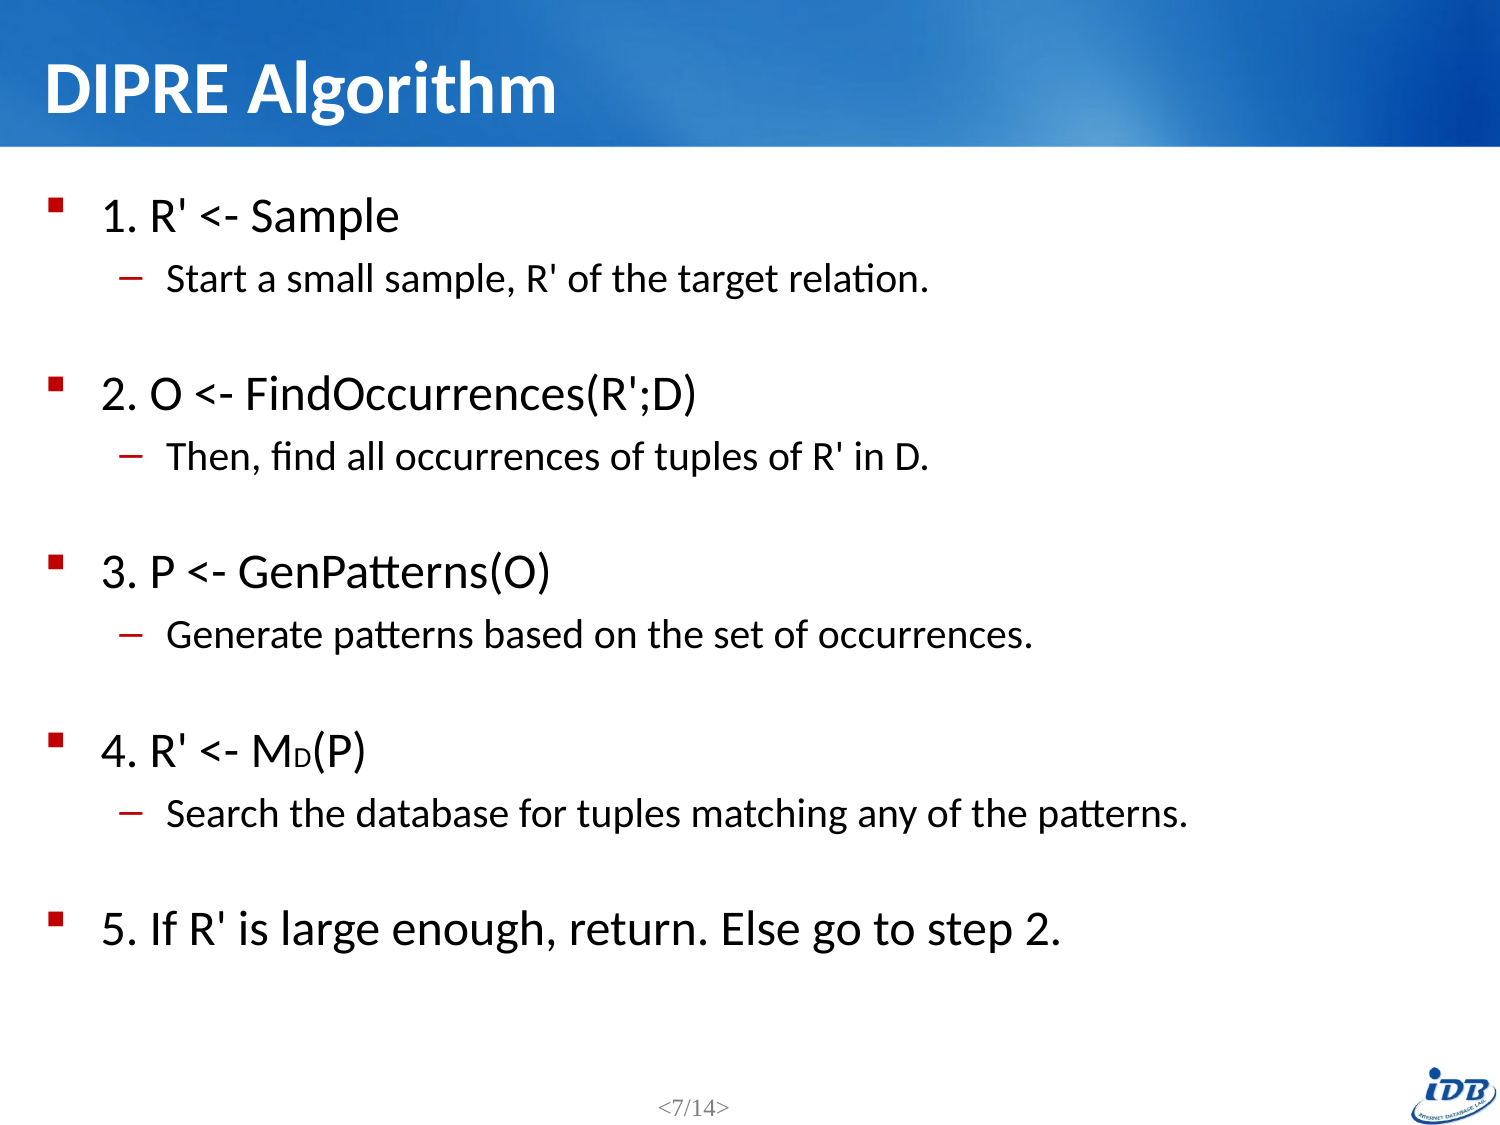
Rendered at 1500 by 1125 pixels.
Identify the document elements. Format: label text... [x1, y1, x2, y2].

title DIPRE Algorithm [29, 19, 1471, 149]
picture [0, 0, 1500, 1125]
list 1. R' <- Sample Start a small sample, R' of the target relation. 2. O <- FindOccurrences(R';D) Then, find all occurrences of tuples of R' in D. 3. P <- GenPatterns(O) Generate patterns based on the set of occurrences. 4. R' <- MD(P) Search the database for tuples matching any of the patterns. 5. If R' is large enough, return. Else go to step 2. [29, 174, 1471, 1071]
